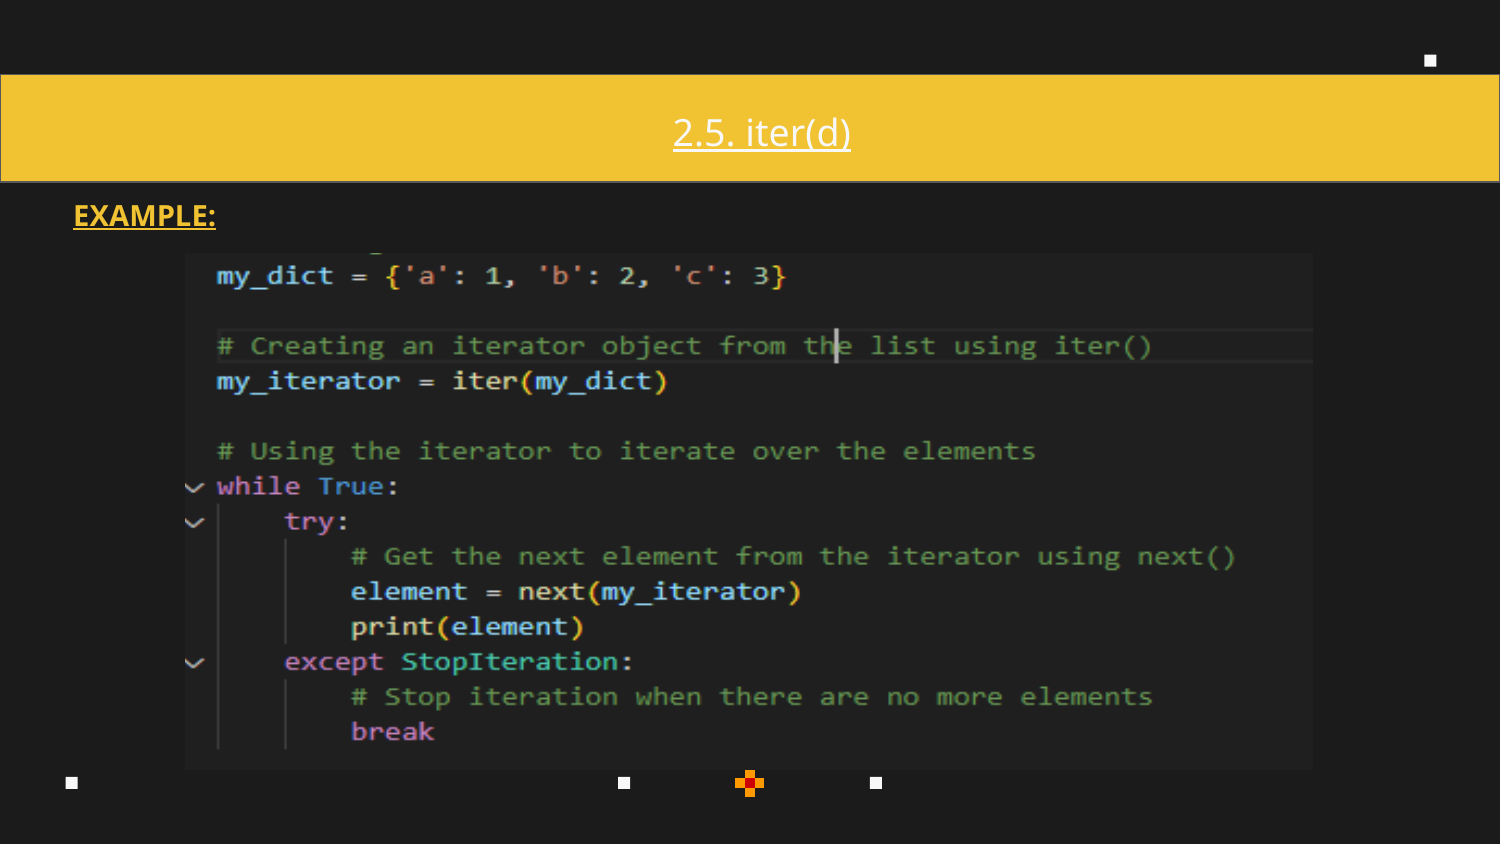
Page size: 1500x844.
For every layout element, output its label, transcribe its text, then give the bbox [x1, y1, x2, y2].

text_box EXAMPLE: [58, 181, 869, 276]
text_box [0, 74, 1500, 182]
picture [185, 252, 1313, 770]
text_box 2.5. iter(d) [73, 93, 1451, 218]
